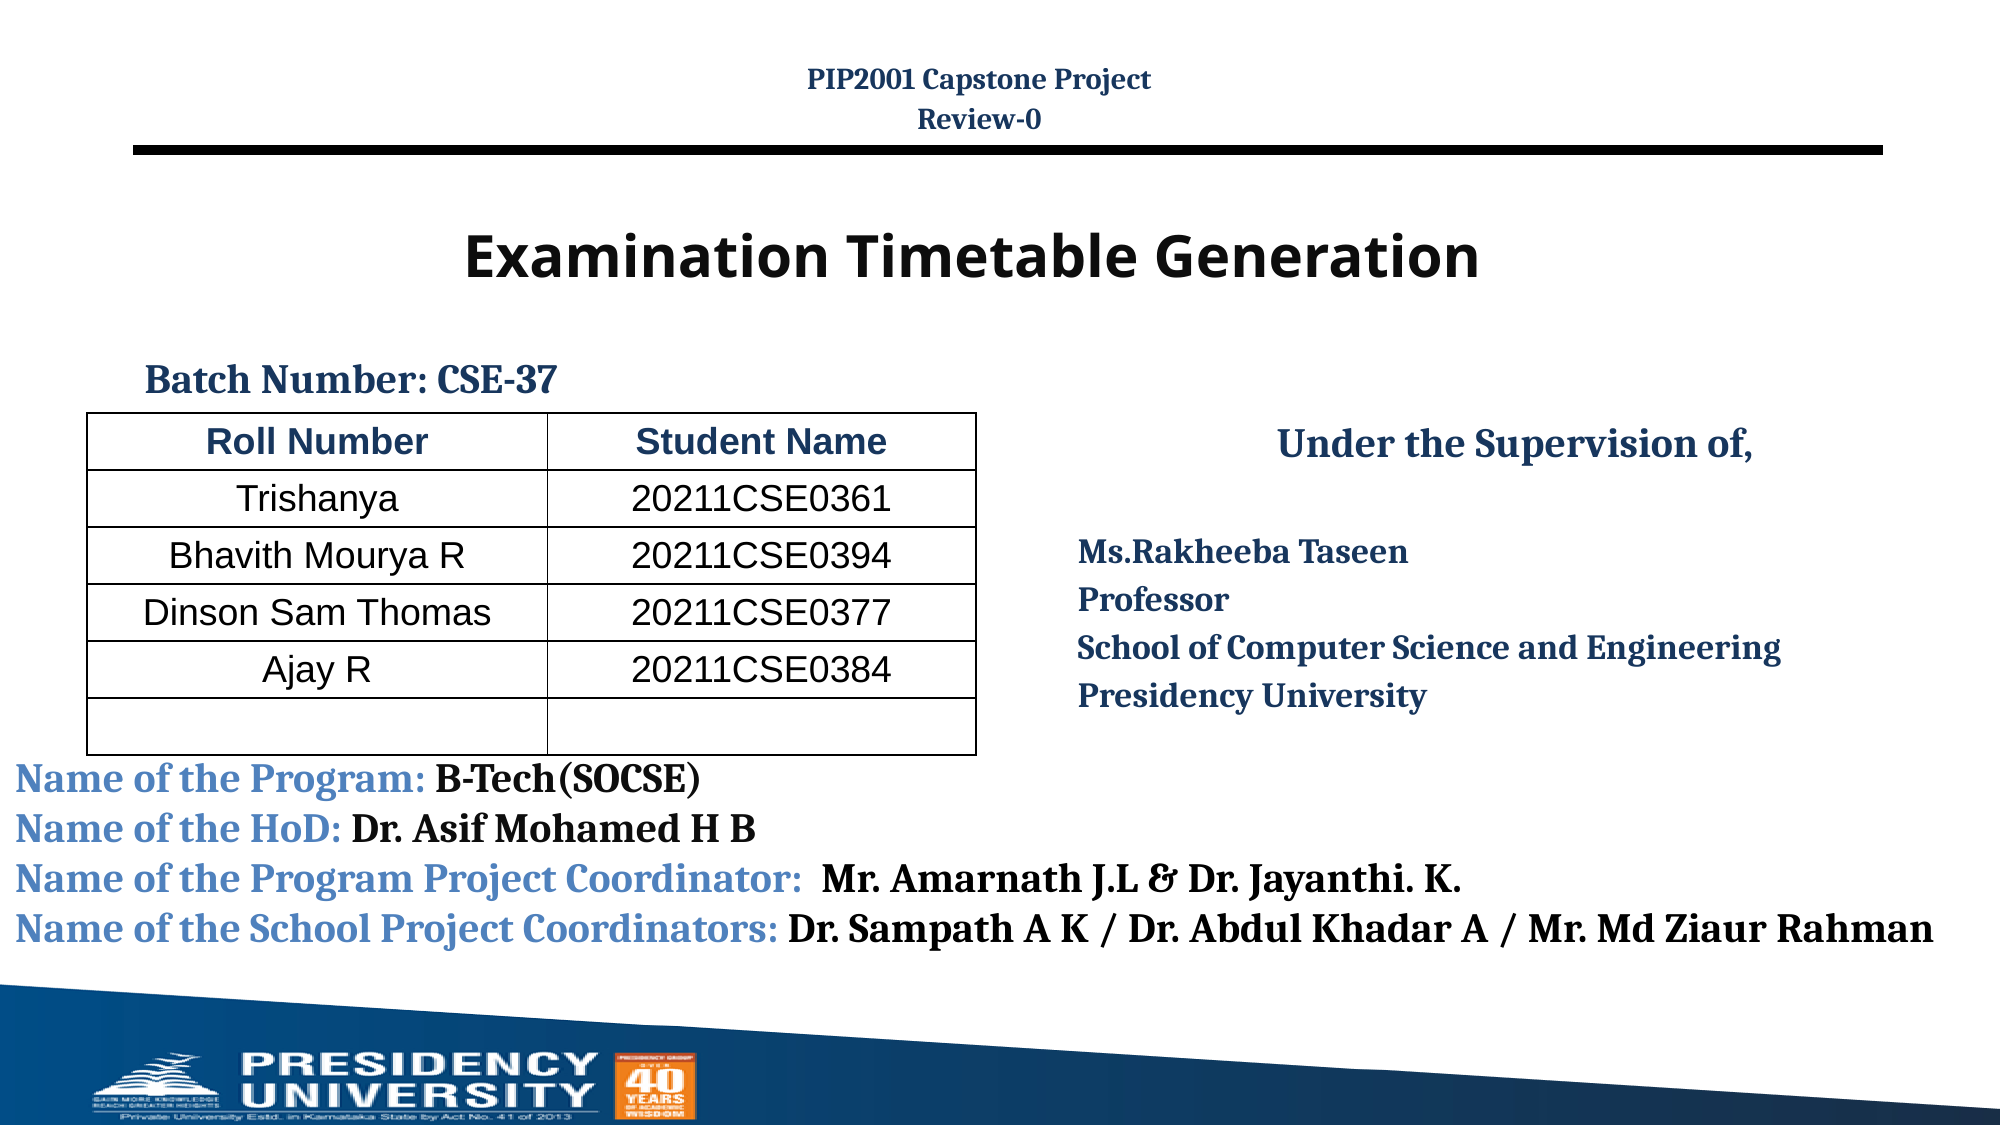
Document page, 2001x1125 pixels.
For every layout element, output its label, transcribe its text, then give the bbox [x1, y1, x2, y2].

table_cell 20211CSE0384 [548, 642, 975, 697]
table_cell [548, 699, 975, 743]
table_cell 20211CSE0394 [548, 528, 975, 583]
subtitle Batch Number: CSE-37 [129, 344, 781, 412]
table_cell 20211CSE0377 [548, 585, 975, 640]
table_cell Ajay R [88, 642, 547, 697]
table_header Student Name [548, 414, 975, 469]
picture [0, 1000, 2000, 1125]
table_cell Bhavith Mourya R [88, 528, 547, 583]
table_cell Trishanya [88, 471, 547, 526]
table_cell [88, 699, 547, 743]
text_box Under the Supervision of, Ms.Rakheeba Taseen Professor School of Computer Science and Engineering Presidency University [1062, 412, 1968, 743]
text_box Name of the Program: B-Tech(SOCSE) Name of the HoD: Dr. Asif Mohamed H B Name of the Program Project Coordinator: Mr. Amarnath J.L & Dr. Jayanthi. K. Name of the School Project Coordinators: Dr. Sampath A K / Dr. Abdul Khadar A / Mr. Md Ziaur Rahman [0, 743, 2000, 1000]
title Examination Timetable Generation [129, 175, 1830, 334]
text_box PIP2001 Capstone Project Review-0 [653, 54, 1306, 146]
table_cell 20211CSE0361 [548, 471, 975, 526]
table_header Roll Number [88, 414, 547, 469]
table_cell Dinson Sam Thomas [88, 585, 547, 640]
